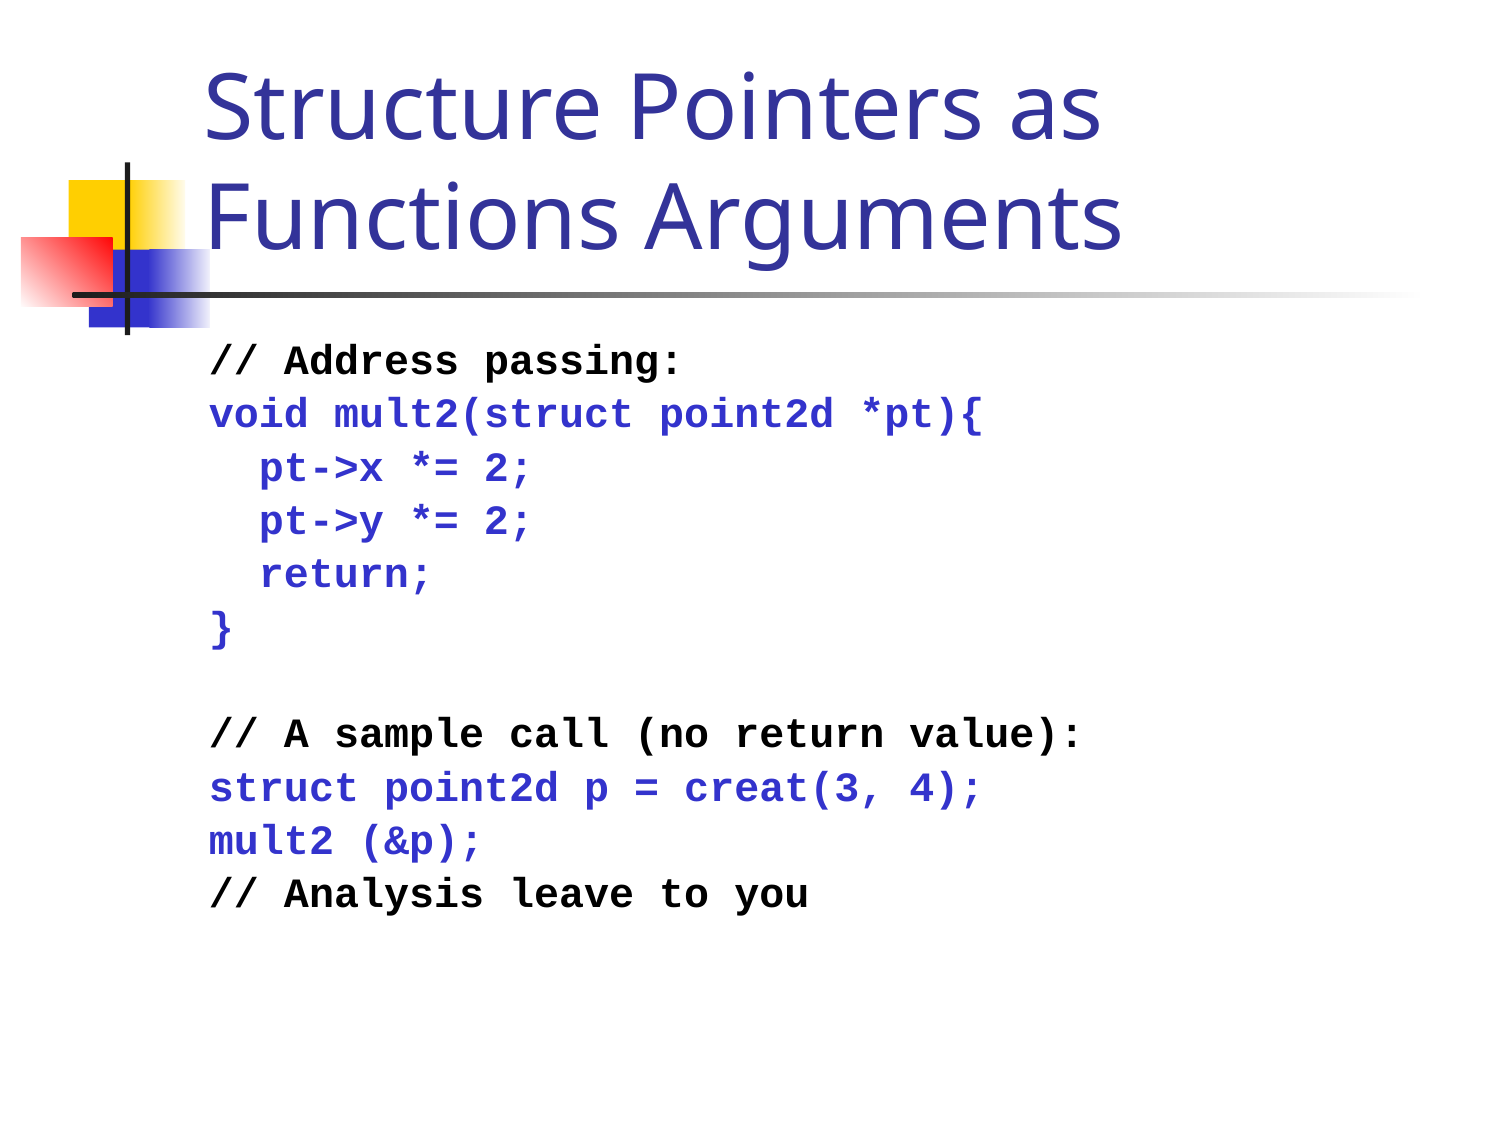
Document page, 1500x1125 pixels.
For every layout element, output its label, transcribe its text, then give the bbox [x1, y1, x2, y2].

list // Address passing: void mult2(struct point2d *pt){ pt->x *= 2; pt->y *= 2; return; } // A sample call (no return value): struct point2d p = creat(3, 4); mult2 (&p); // Analysis leave to you [193, 331, 1469, 1006]
title Structure Pointers as Functions Arguments [188, 35, 1468, 275]
